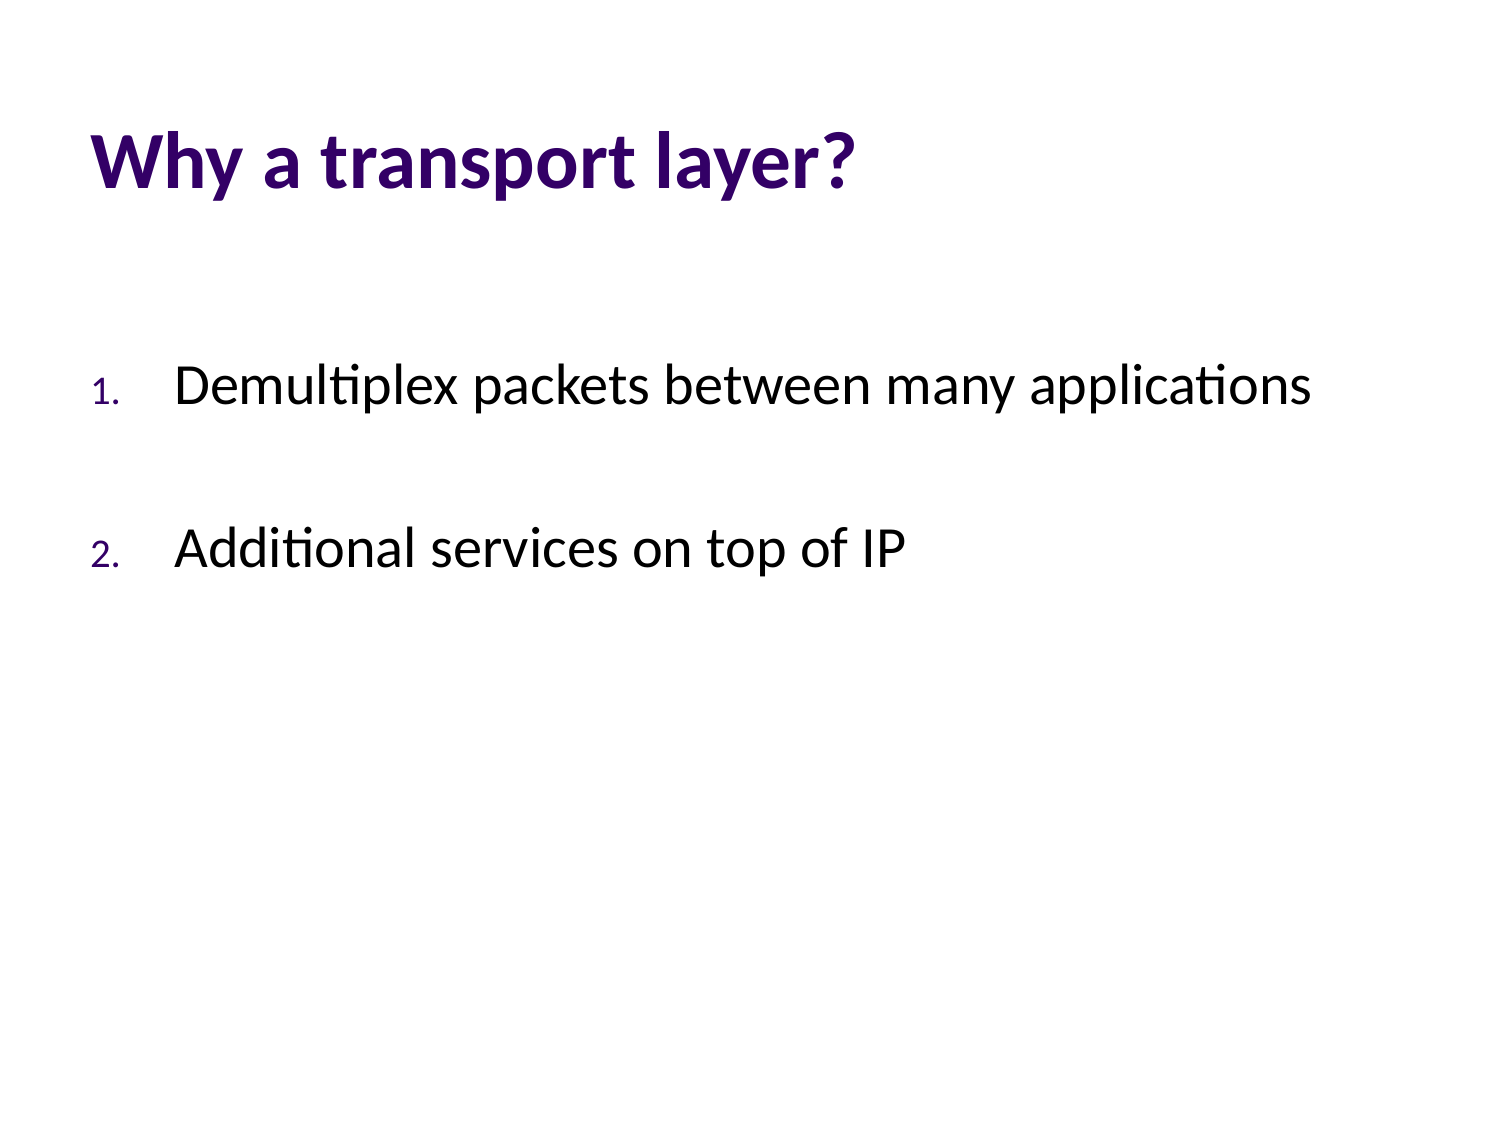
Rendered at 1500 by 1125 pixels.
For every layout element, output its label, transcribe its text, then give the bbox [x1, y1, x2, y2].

title Why a transport layer? [75, 20, 1425, 213]
list Demultiplex packets between many applications Additional services on top of IP [75, 338, 1425, 1063]
